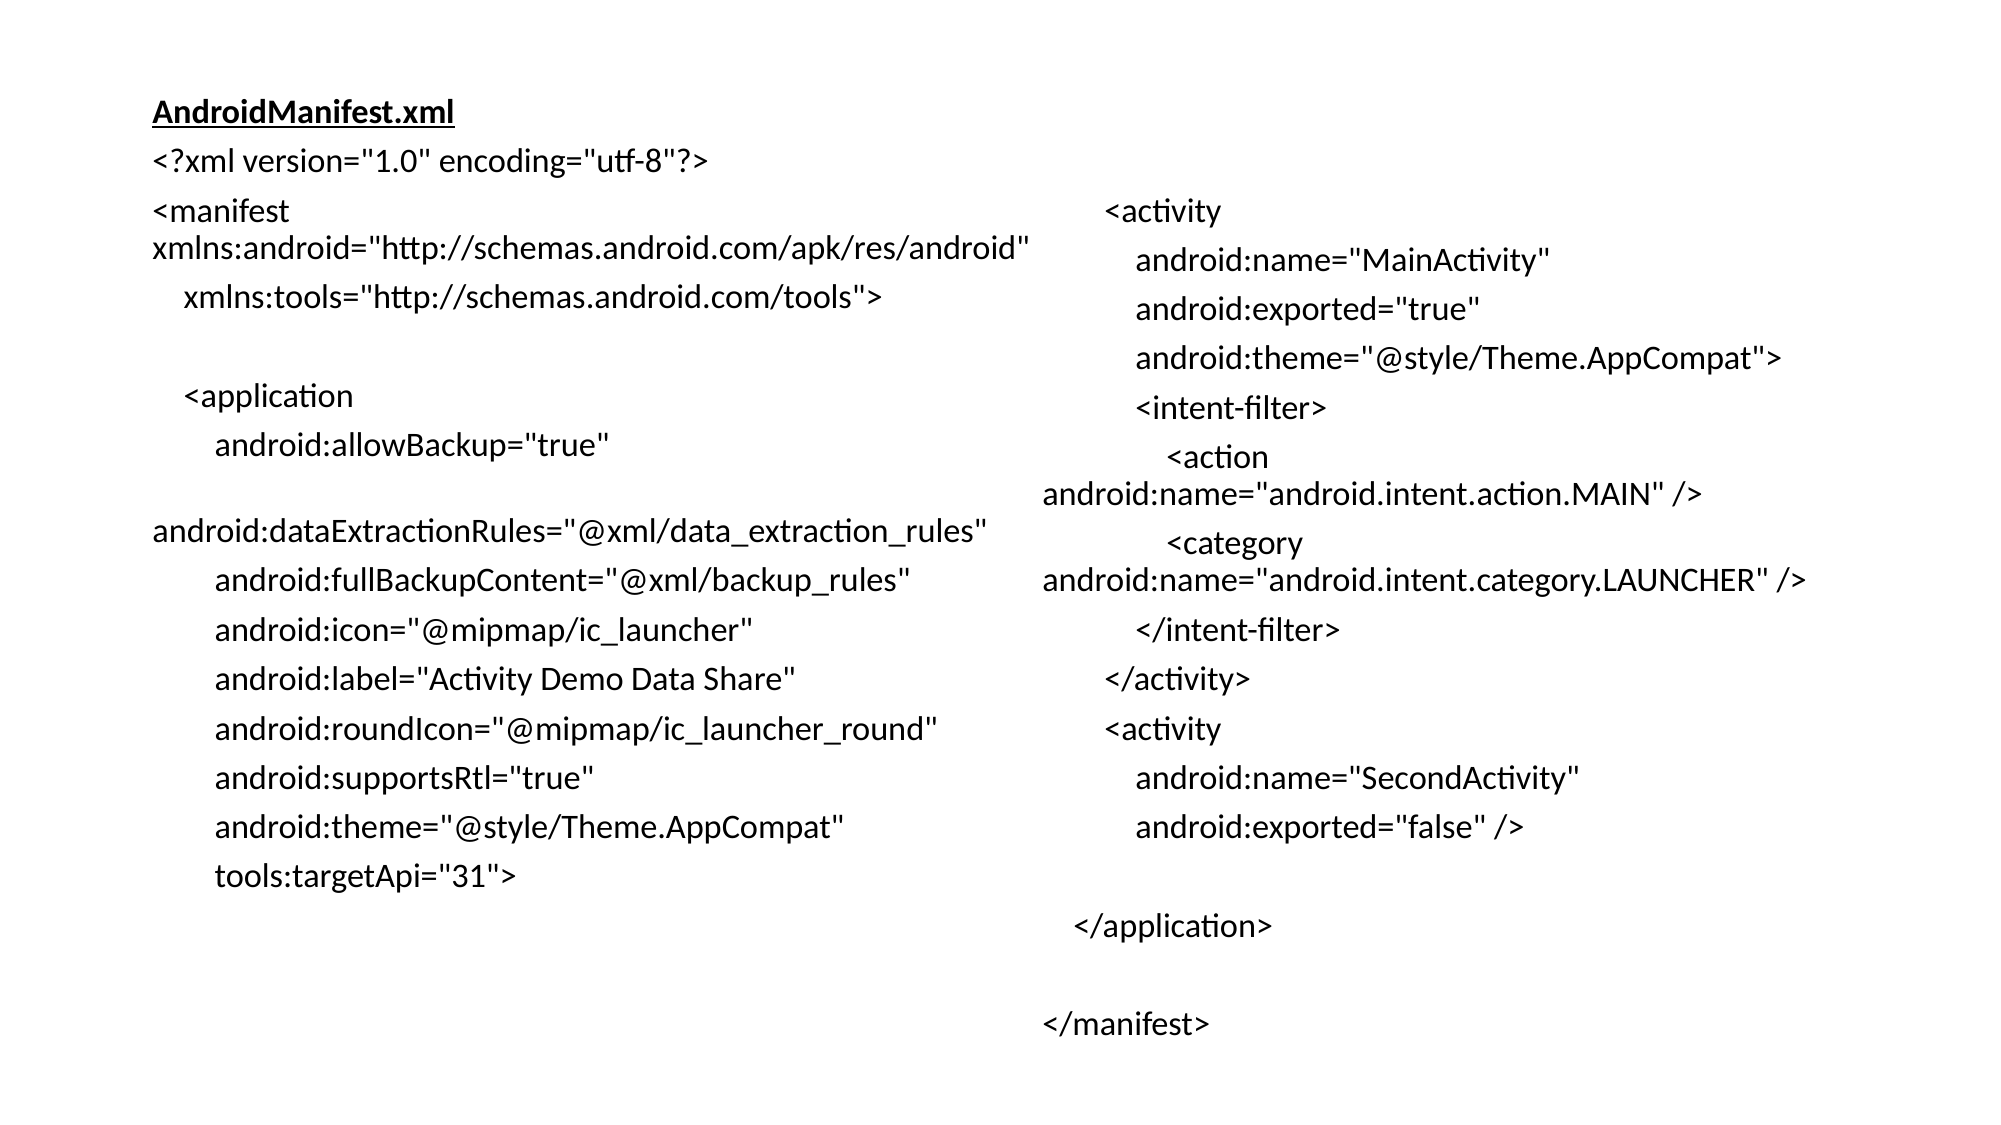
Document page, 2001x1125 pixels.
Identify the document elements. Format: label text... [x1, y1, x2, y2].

list AndroidManifest.xml <?xml version="1.0" encoding="utf-8"?> <manifest xmlns:android="http://schemas.android.com/apk/res/android" xmlns:tools="http://schemas.android.com/tools"> <application android:allowBackup="true" android:dataExtractionRules="@xml/data_extraction_rules" android:fullBackupContent="@xml/backup_rules" android:icon="@mipmap/ic_launcher" android:label="Activity Demo Data Share" android:roundIcon="@mipmap/ic_launcher_round" android:supportsRtl="true" android:theme="@style/Theme.AppCompat" tools:targetApi="31"> <activity android:name="MainActivity" android:exported="true" android:theme="@style/Theme.AppCompat"> <intent-filter> <action android:name="android.intent.action.MAIN" /> <category android:name="android.intent.category.LAUNCHER" /> </intent-filter> </activity> <activity android:name="SecondActivity" android:exported="false" /> </application> </manifest> [137, 86, 1948, 1089]
